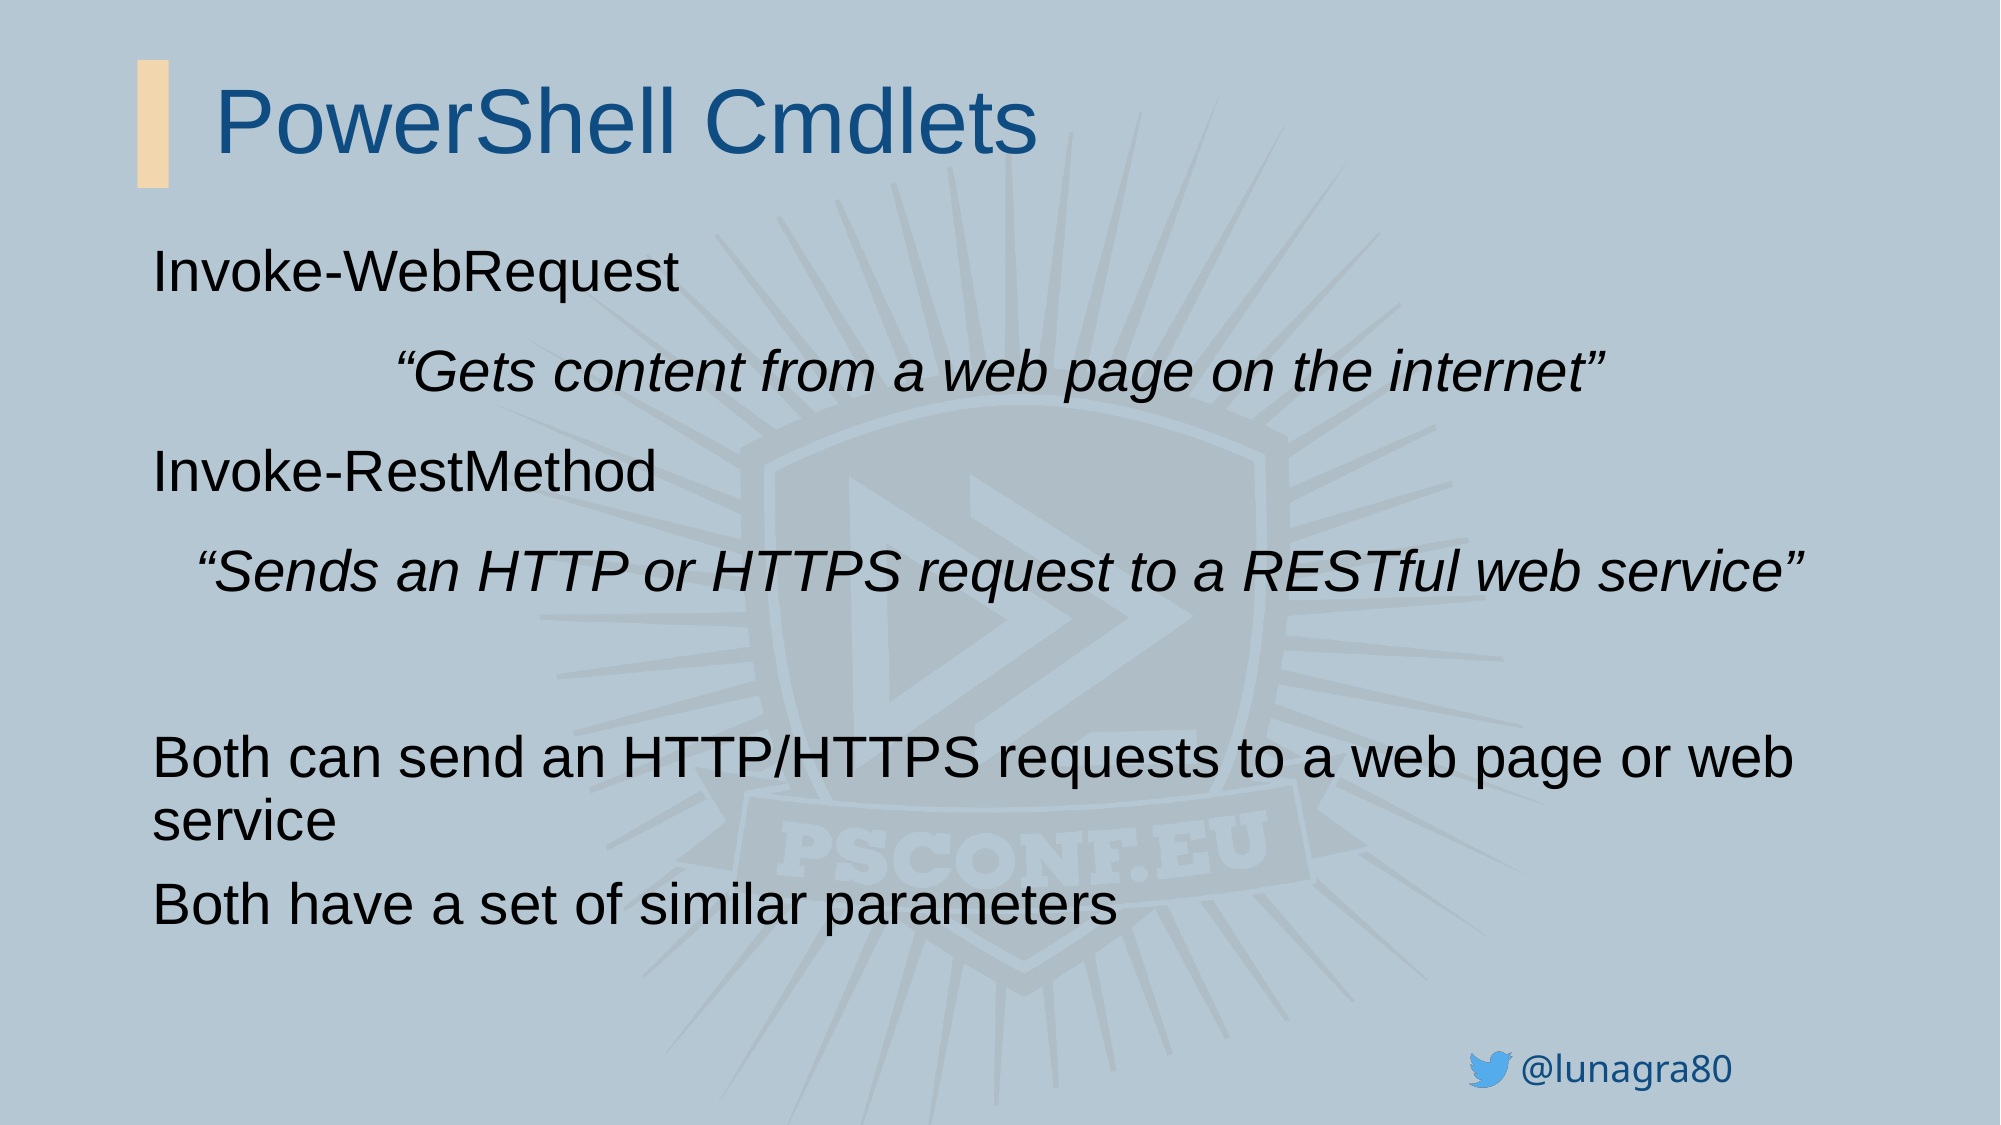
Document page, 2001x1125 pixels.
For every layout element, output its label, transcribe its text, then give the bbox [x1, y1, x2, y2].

footer @lunagra80 [1505, 1038, 1956, 1098]
picture [1458, 1037, 1523, 1103]
list Invoke-RestMethod [137, 437, 1863, 533]
title PowerShell Cmdlets [199, 59, 1876, 188]
text_box Both can send an HTTP/HTTPS requests to a web page or web service Both have a set of similar parameters [137, 712, 1876, 983]
list Invoke-WebRequest [137, 233, 1863, 333]
list “Gets content from a web page on the internet” [137, 333, 1863, 437]
list “Sends an HTTP or HTTPS request to a RESTful web service” [137, 533, 1863, 637]
